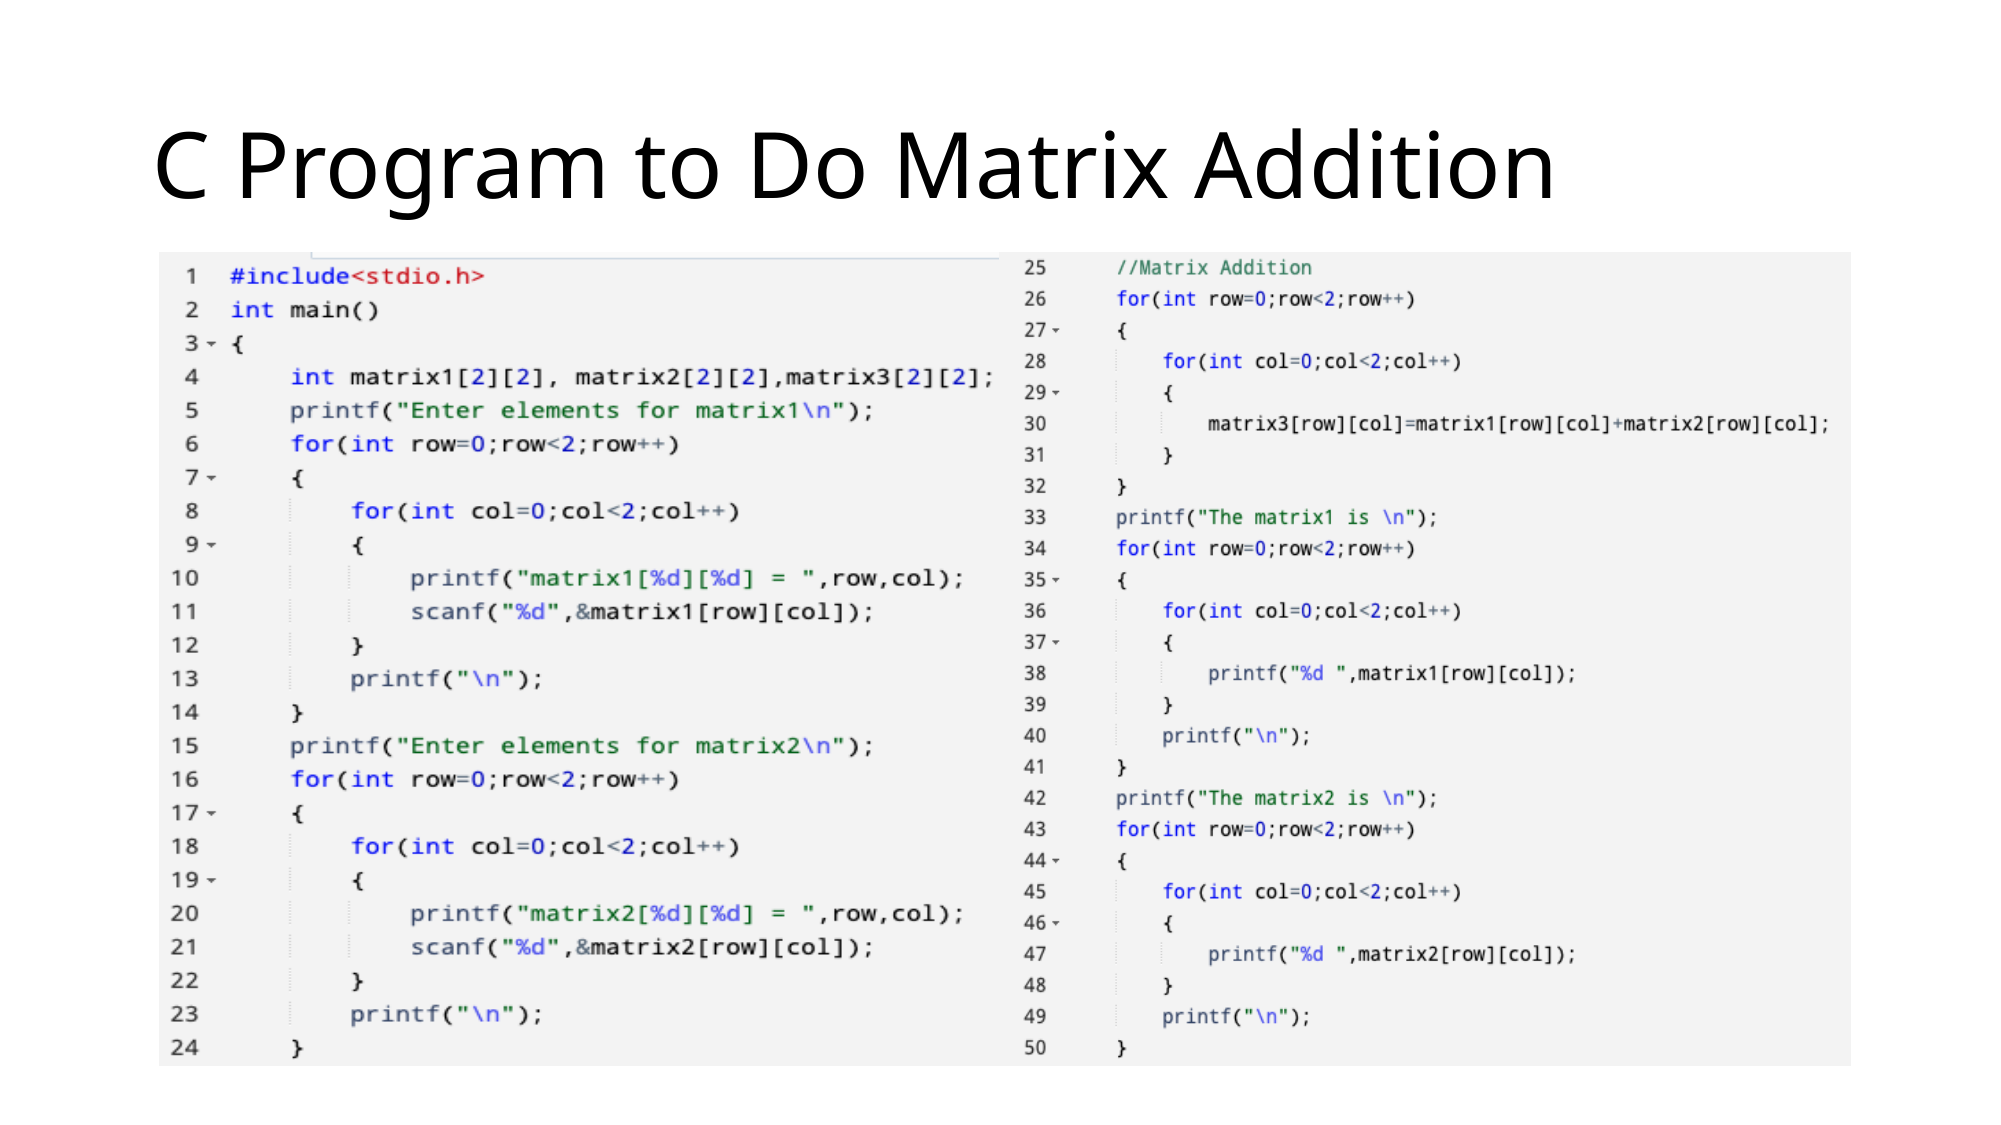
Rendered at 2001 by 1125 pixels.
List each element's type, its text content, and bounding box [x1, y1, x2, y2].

title C Program to Do Matrix Addition [137, 59, 1863, 278]
picture [999, 251, 1852, 1066]
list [158, 251, 999, 1066]
